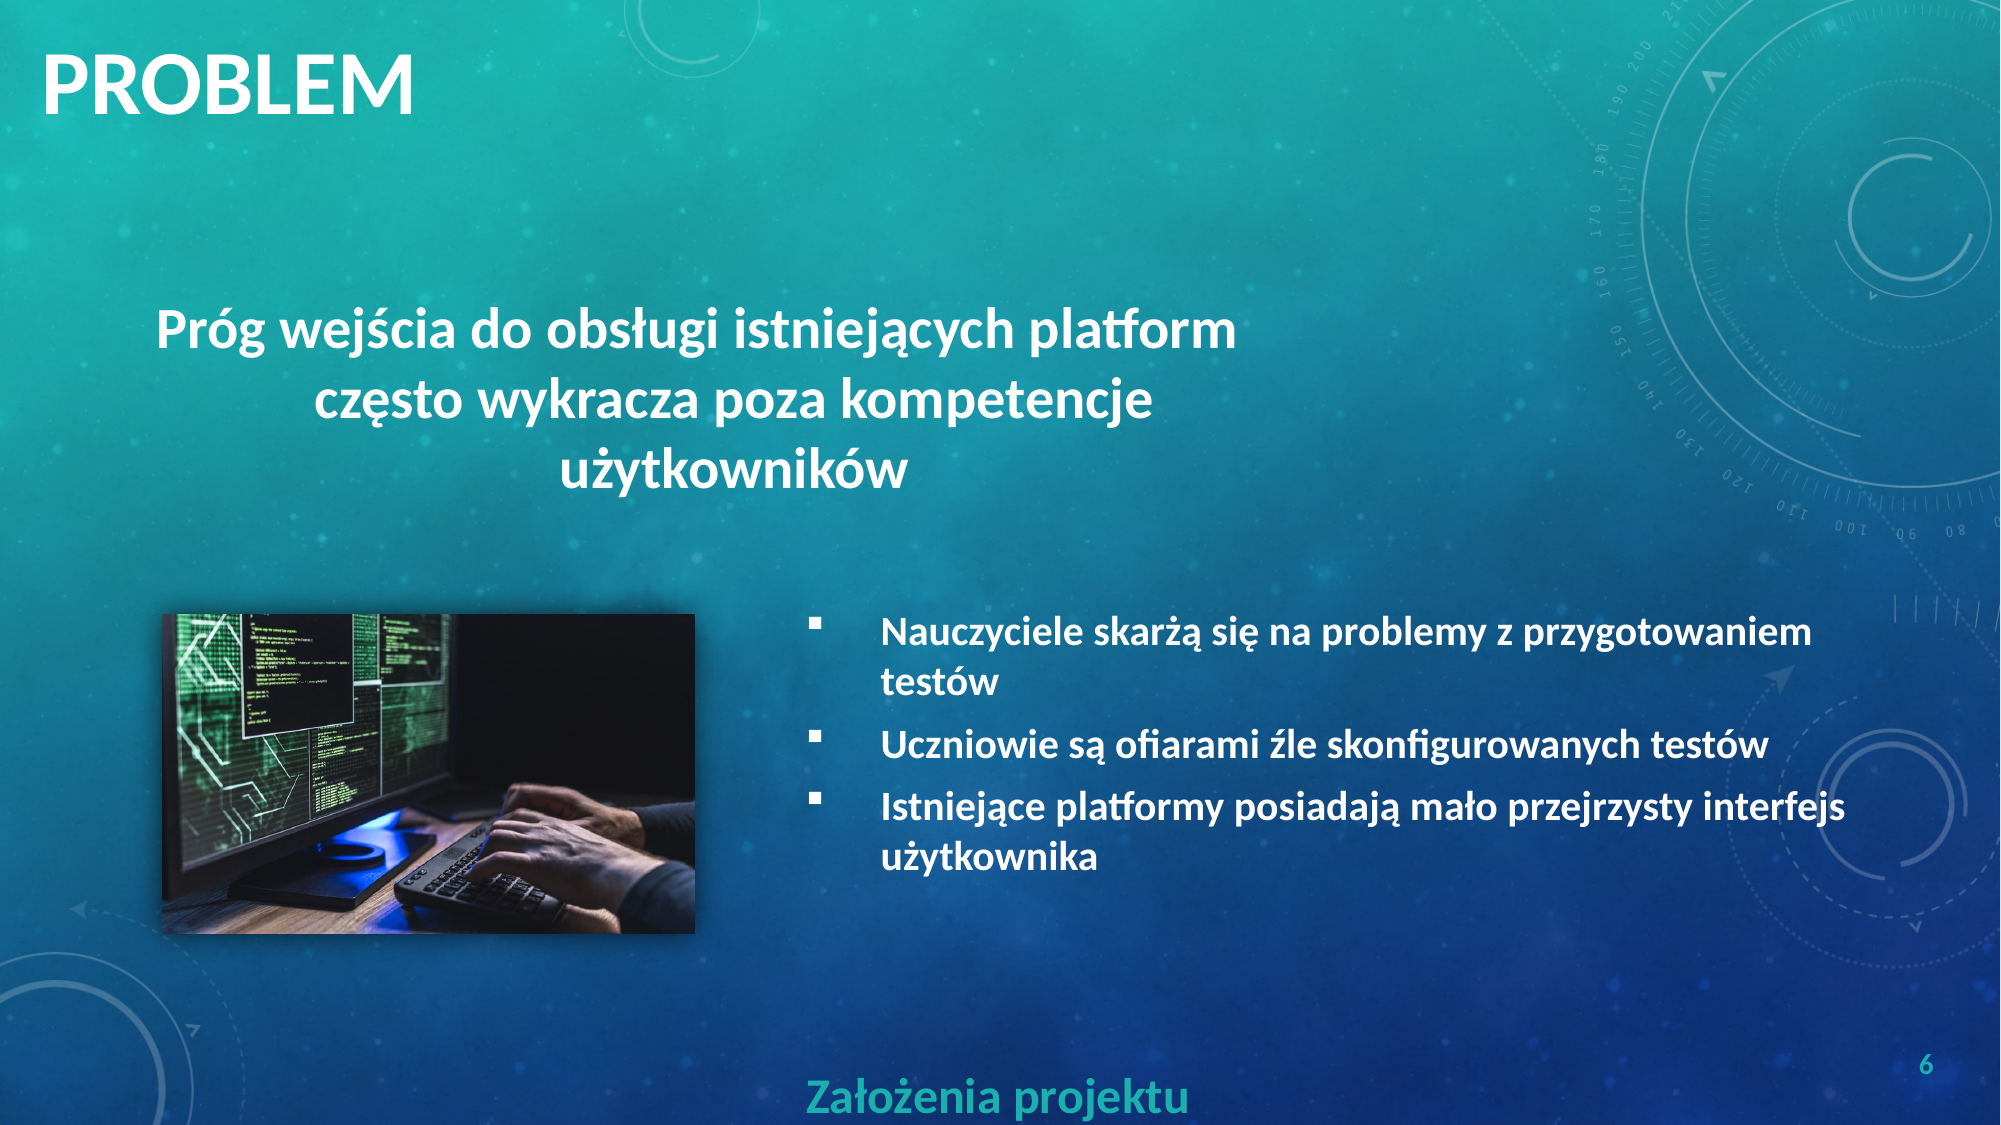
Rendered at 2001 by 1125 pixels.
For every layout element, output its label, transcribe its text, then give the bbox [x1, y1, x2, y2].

text_box Nauczyciele skarżą się na problemy z przygotowaniem testów Uczniowie są ofiarami źle skonfigurowanych testów Istniejące platformy posiadają mało przejrzysty interfejs użytkownika [790, 596, 1945, 887]
slide_number 6 [1858, 1032, 1949, 1094]
text_box Próg wejścia do obsługi istniejących platform często wykracza poza kompetencje użytkowników [73, 282, 1322, 508]
footer Założenia projektu [790, 1062, 1210, 1125]
title Problem [26, 0, 439, 157]
picture [0, 0, 2001, 1125]
